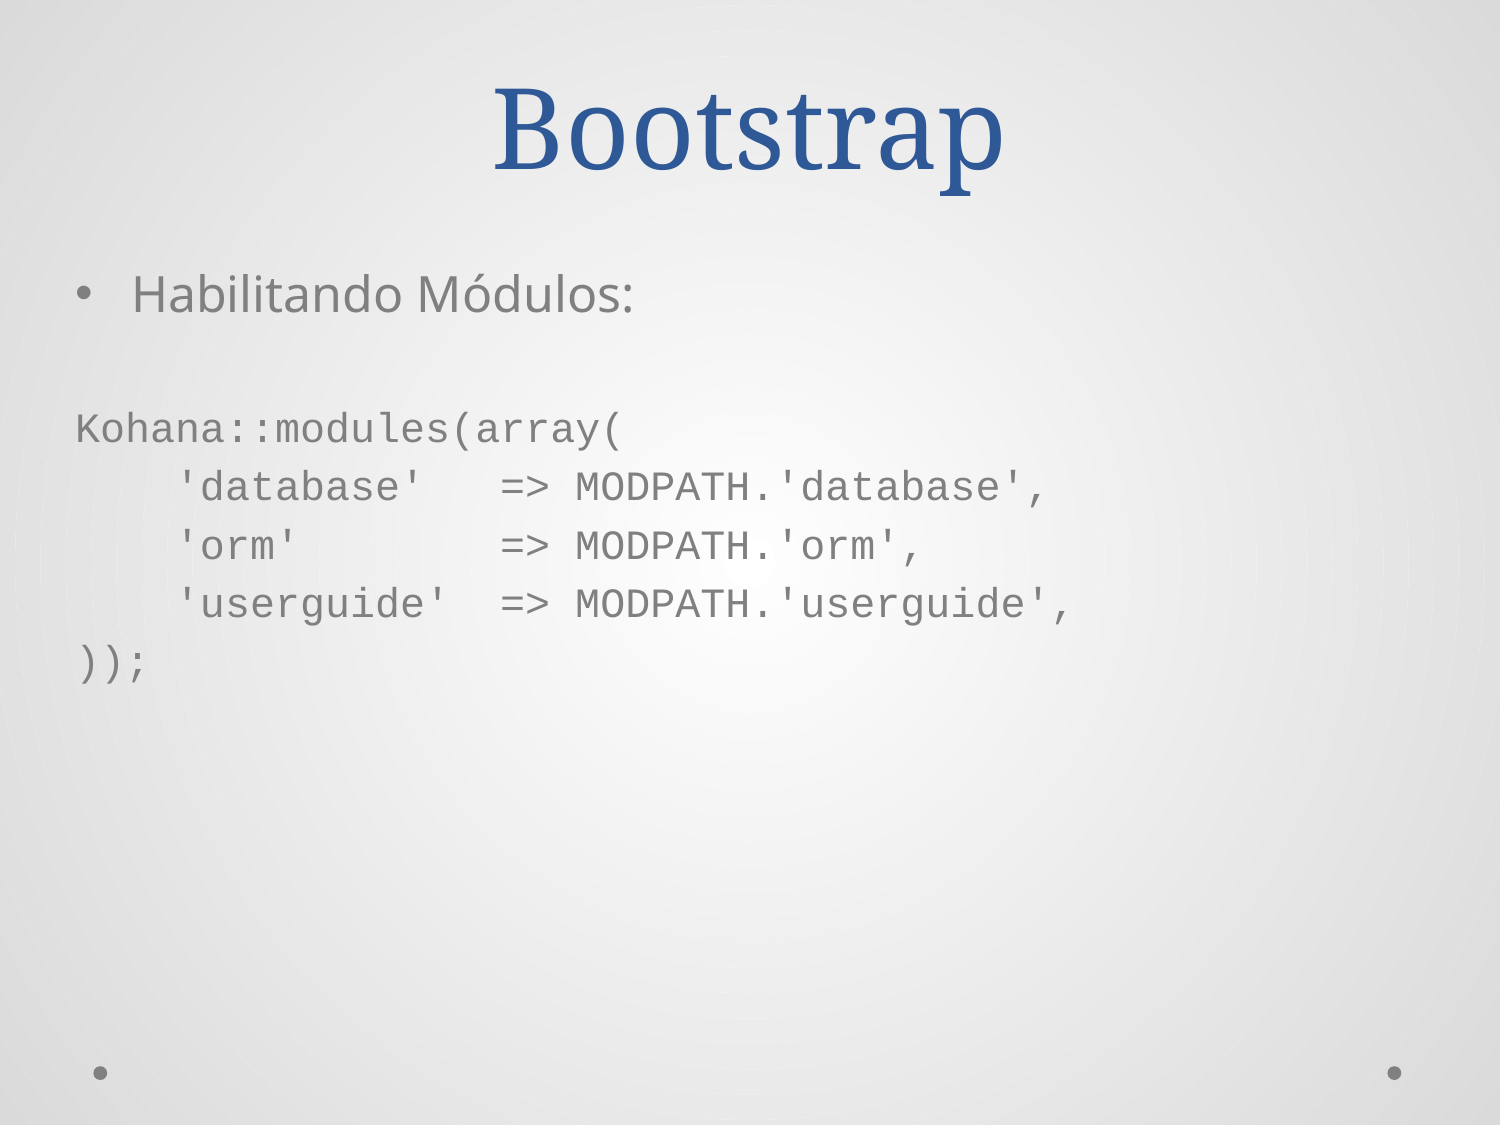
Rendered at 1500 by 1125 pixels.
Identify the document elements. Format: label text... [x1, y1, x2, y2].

title Bootstrap [75, 0, 1425, 262]
subtitle Habilitando Módulos: Kohana::modules(array( 'database' => MODPATH.'database', 'orm' => MODPATH.'orm', 'userguide' => MODPATH.'userguide', )); [75, 262, 1425, 1005]
